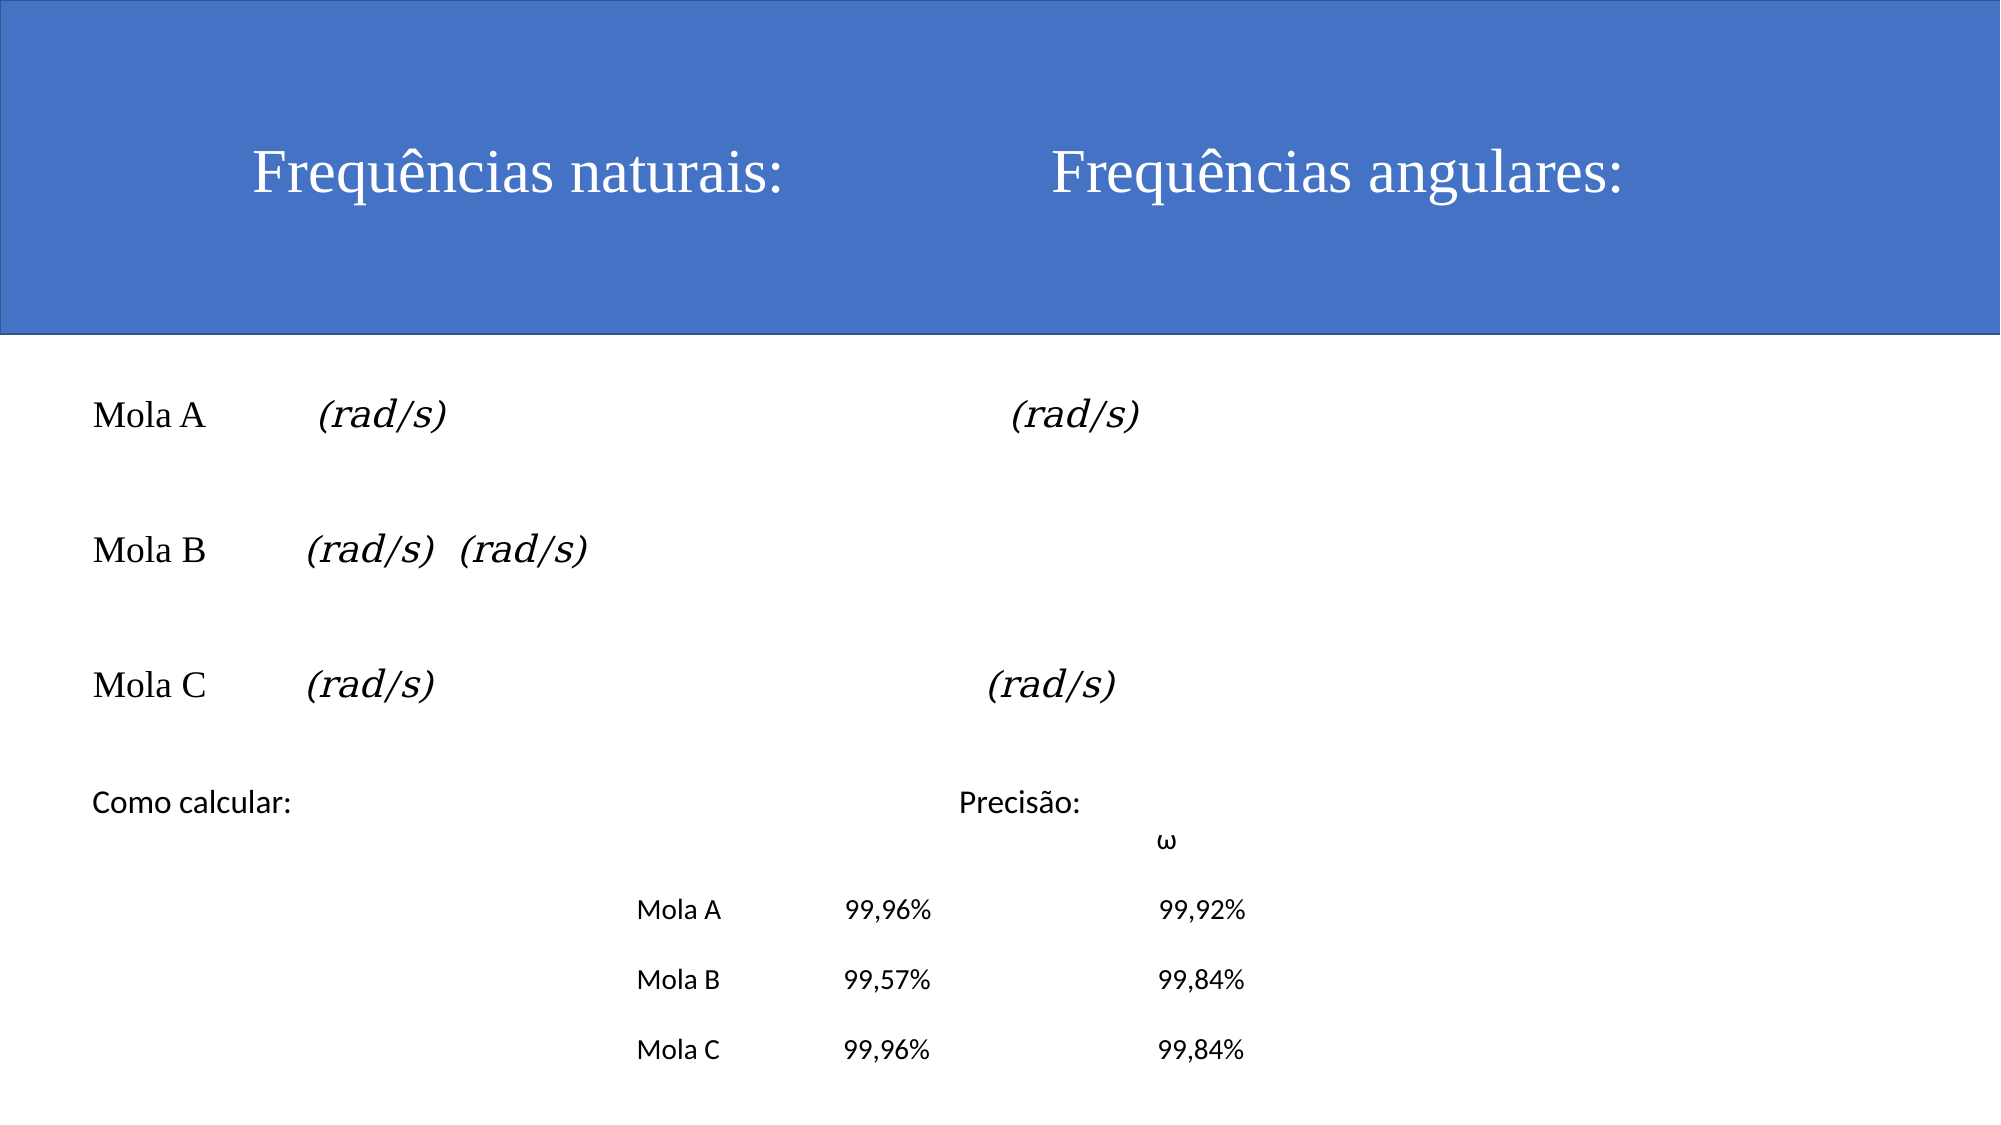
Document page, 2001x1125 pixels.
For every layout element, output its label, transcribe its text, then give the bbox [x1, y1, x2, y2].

text_box Mola A Mola B Mola C [77, 382, 279, 713]
text_box Frequências naturais: Frequências angulares: [0, 0, 2000, 335]
